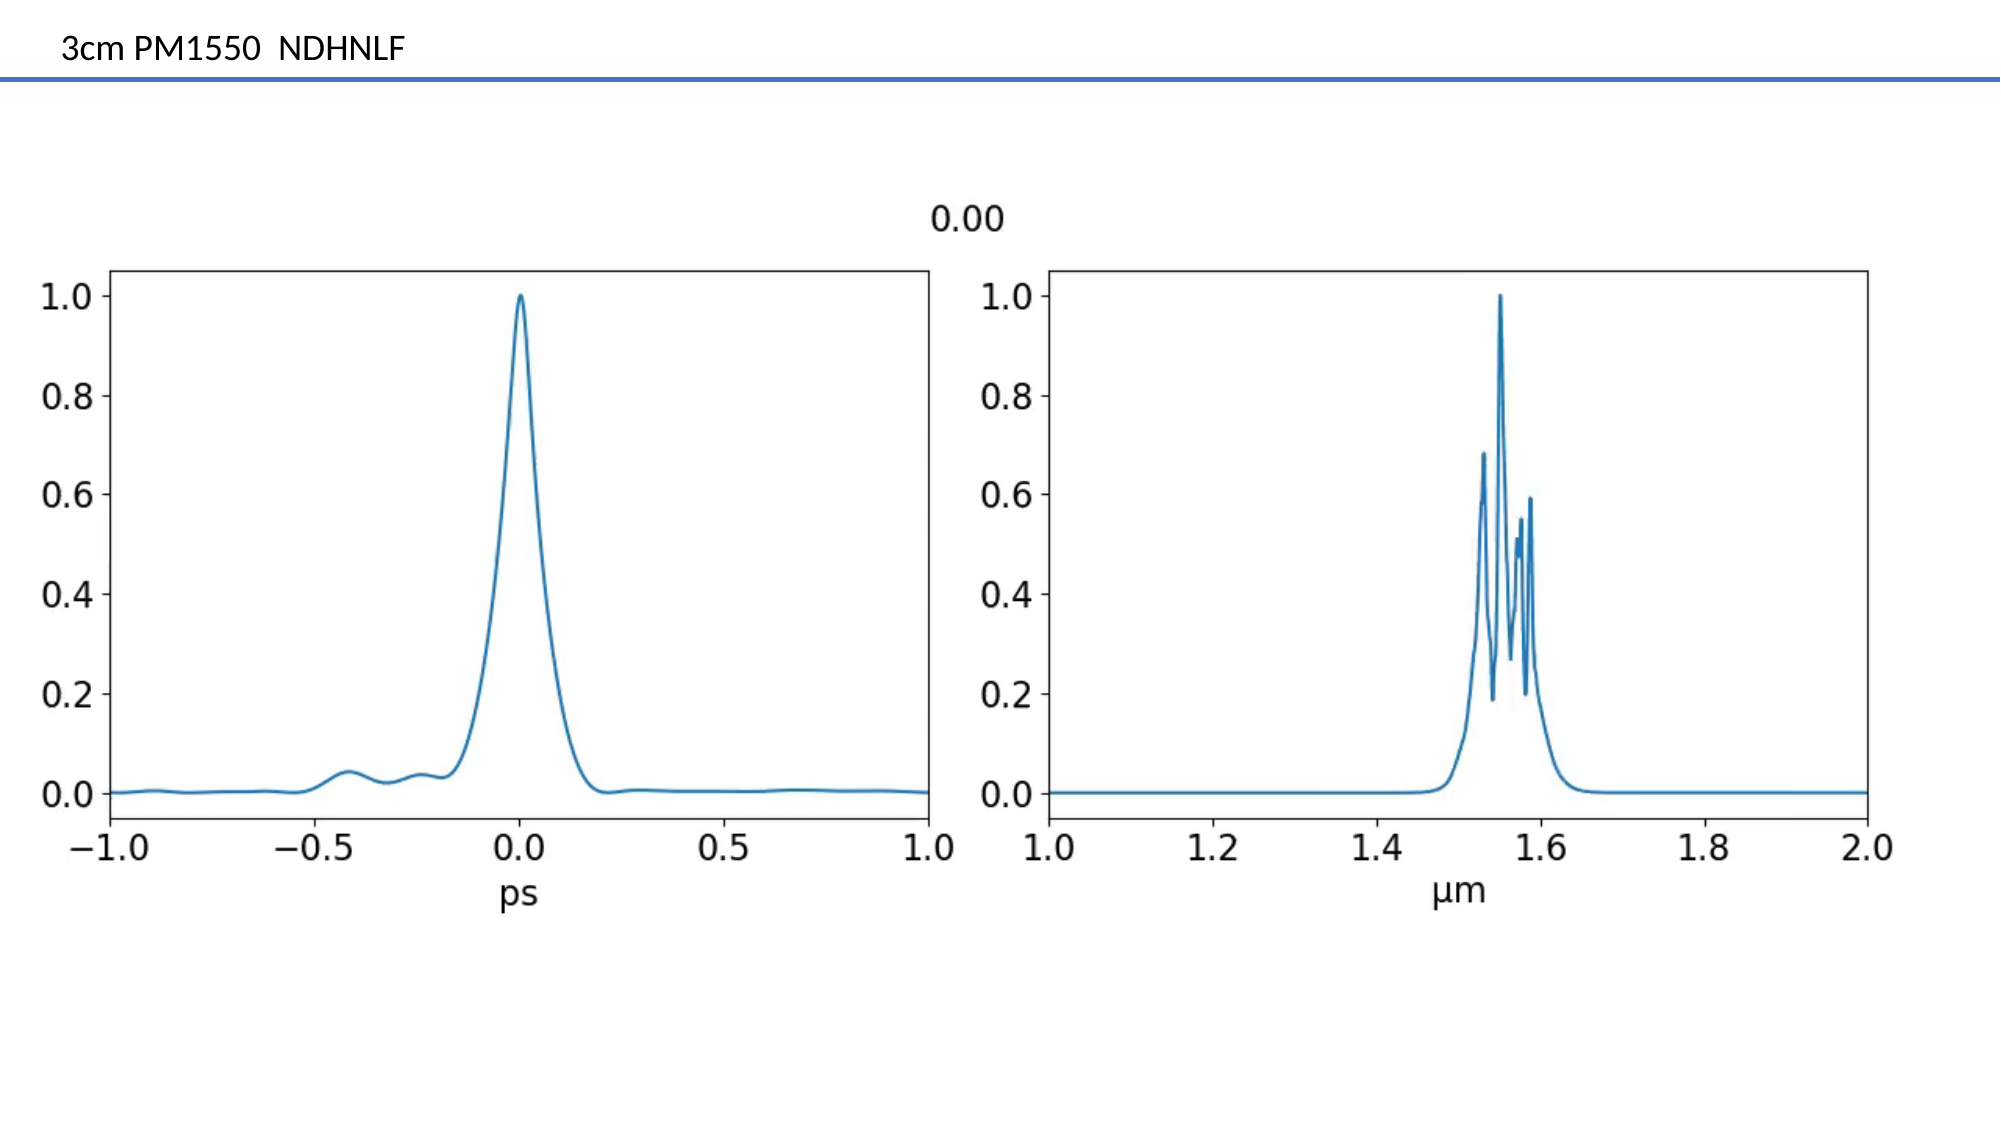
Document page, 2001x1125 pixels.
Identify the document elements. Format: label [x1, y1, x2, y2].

text_box [16, 187, 1920, 938]
